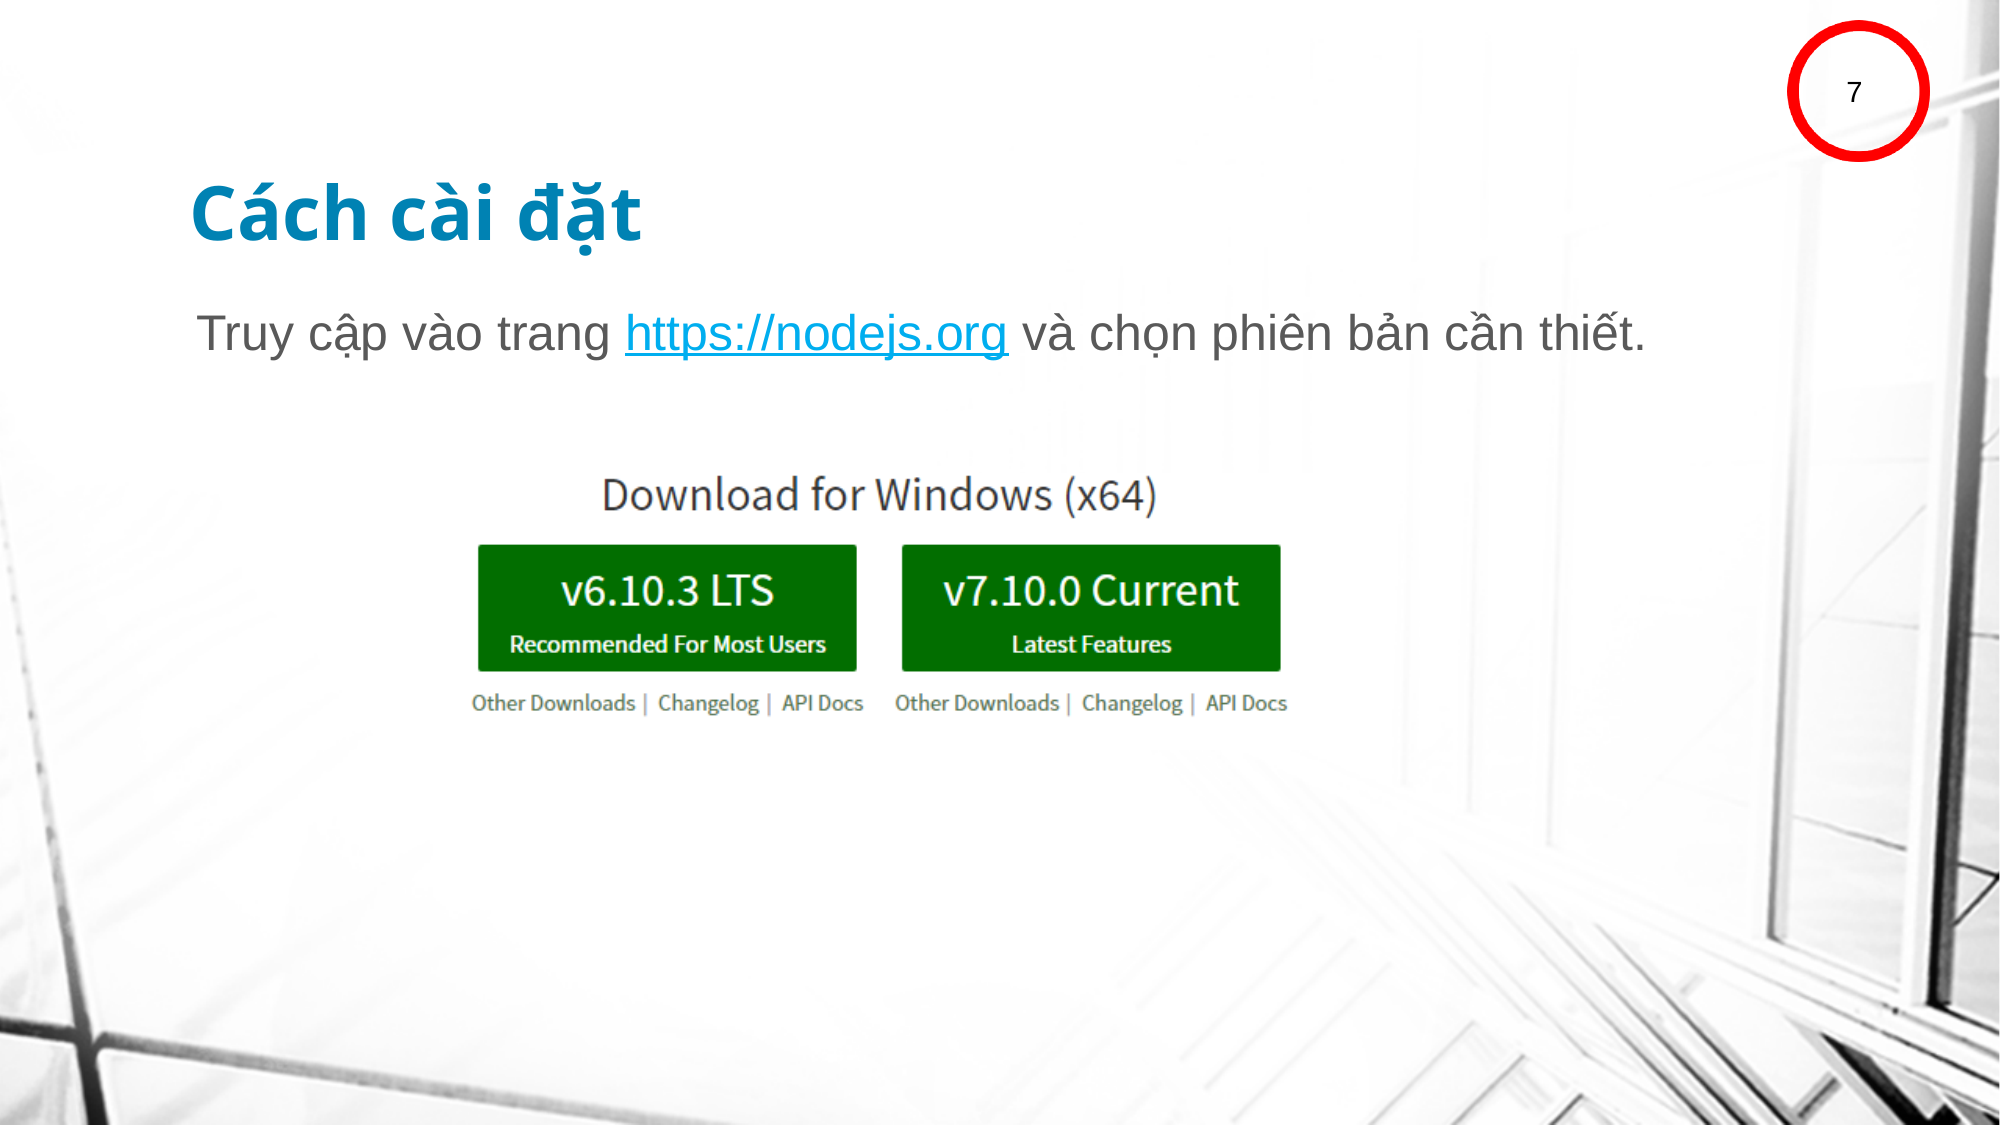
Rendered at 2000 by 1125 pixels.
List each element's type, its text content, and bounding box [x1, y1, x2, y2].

slide_number 7 [1831, 42, 1910, 140]
picture [0, 0, 2000, 1125]
list Truy cập vào trang https://nodejs.org và chọn phiên bản cần thiết. [174, 299, 1725, 988]
title Cách cài đặt [174, 87, 1600, 263]
